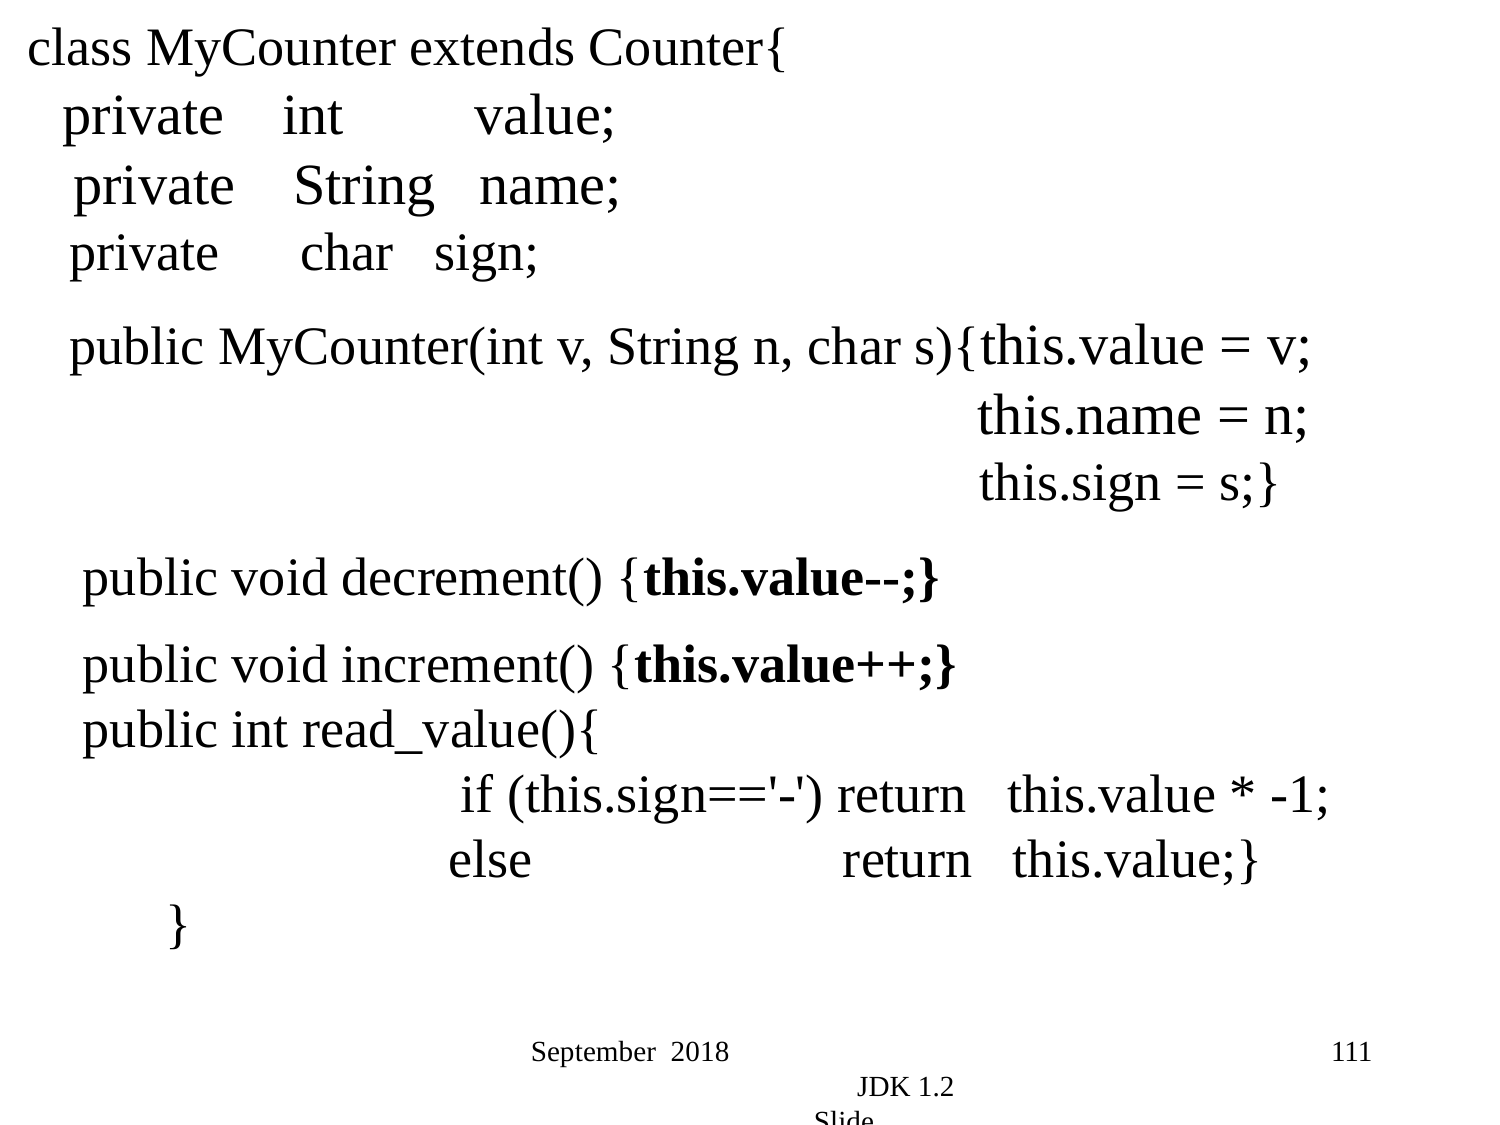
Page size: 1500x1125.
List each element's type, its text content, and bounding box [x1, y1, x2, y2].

text_box class MyCounter extends Counter{ private int value; private String name; private char sign; public MyCounter(int v, String n, char s){this.value = v; this.name = n; this.sign = s;} public void decrement() {this.value--;} public void increment() {this.value++;} public int read_value(){ if (this.sign=='-') return this.value * -1; else return this.value;} } [0, 4, 1347, 961]
footer September 2018 JDK 1.2 Slide [512, 1024, 988, 1101]
slide_number 111 [1074, 1024, 1388, 1101]
